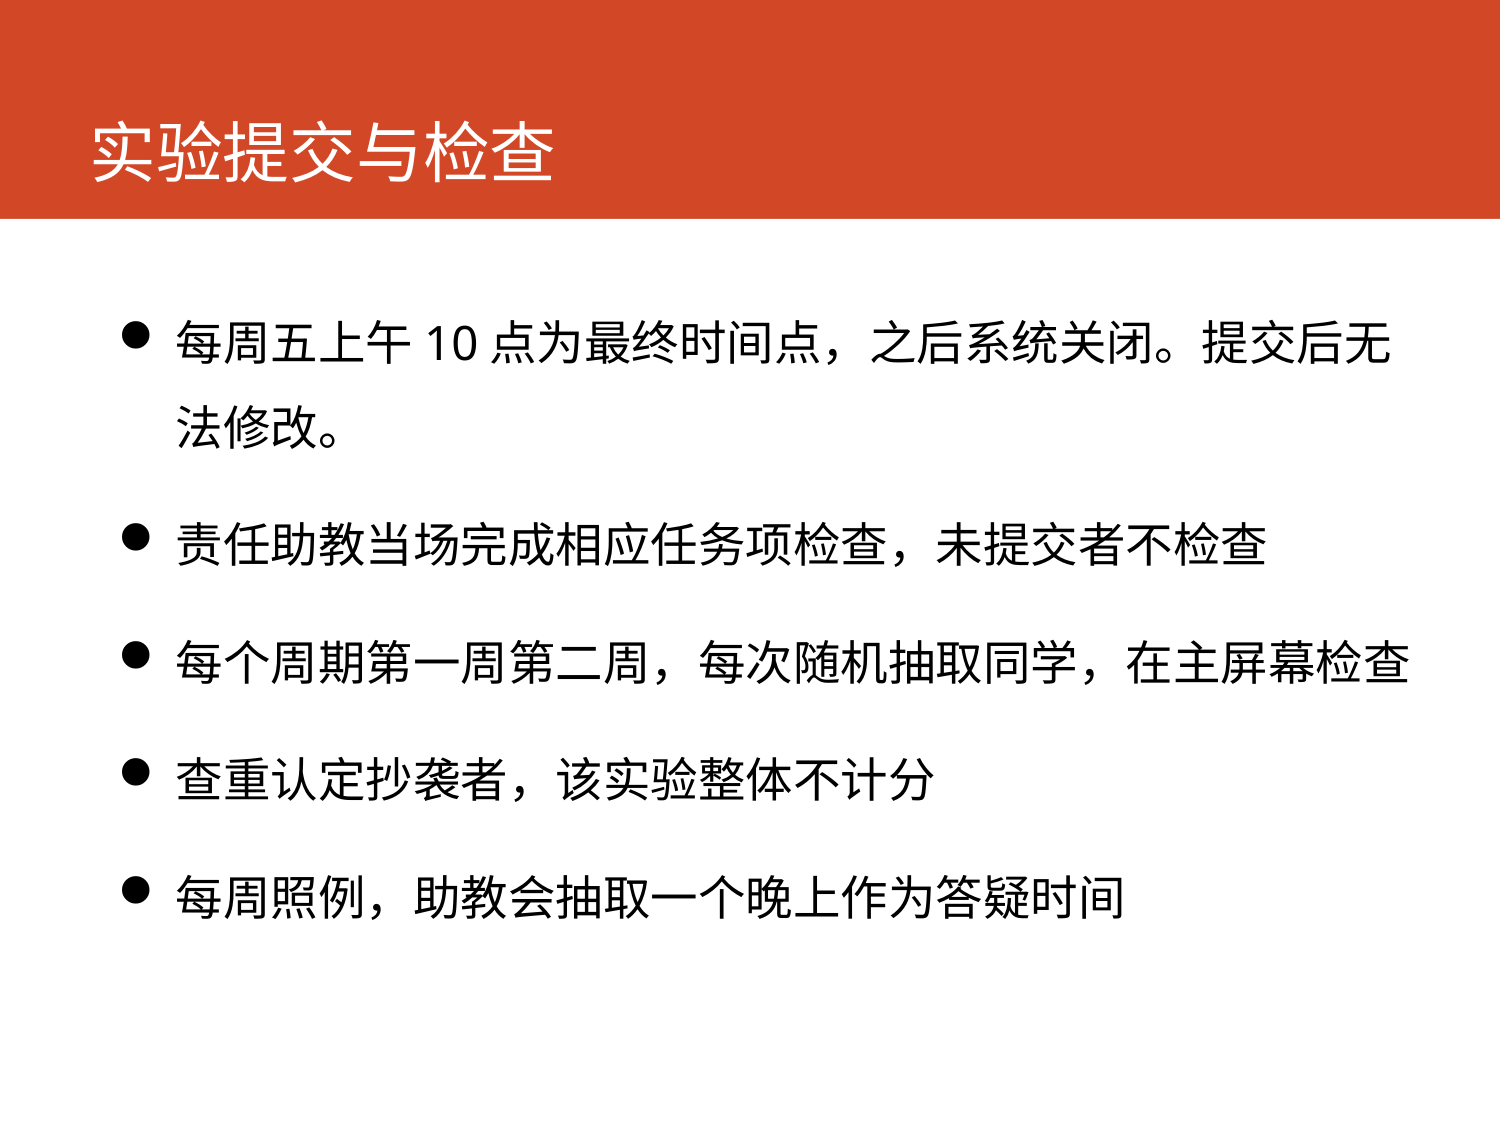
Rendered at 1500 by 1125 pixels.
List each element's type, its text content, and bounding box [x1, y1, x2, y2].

title 实验提交与检查 [74, 0, 1397, 199]
list 每周五上午10点为最终时间点，之后系统关闭。提交后无法修改。 责任助教当场完成相应任务项检查，未提交者不检查 每个周期第一周第二周，每次随机抽取同学，在主屏幕检查 查重认定抄袭者，该实验整体不计分 每周照例，助教会抽取一个晚上作为答疑时间 [103, 276, 1428, 1014]
